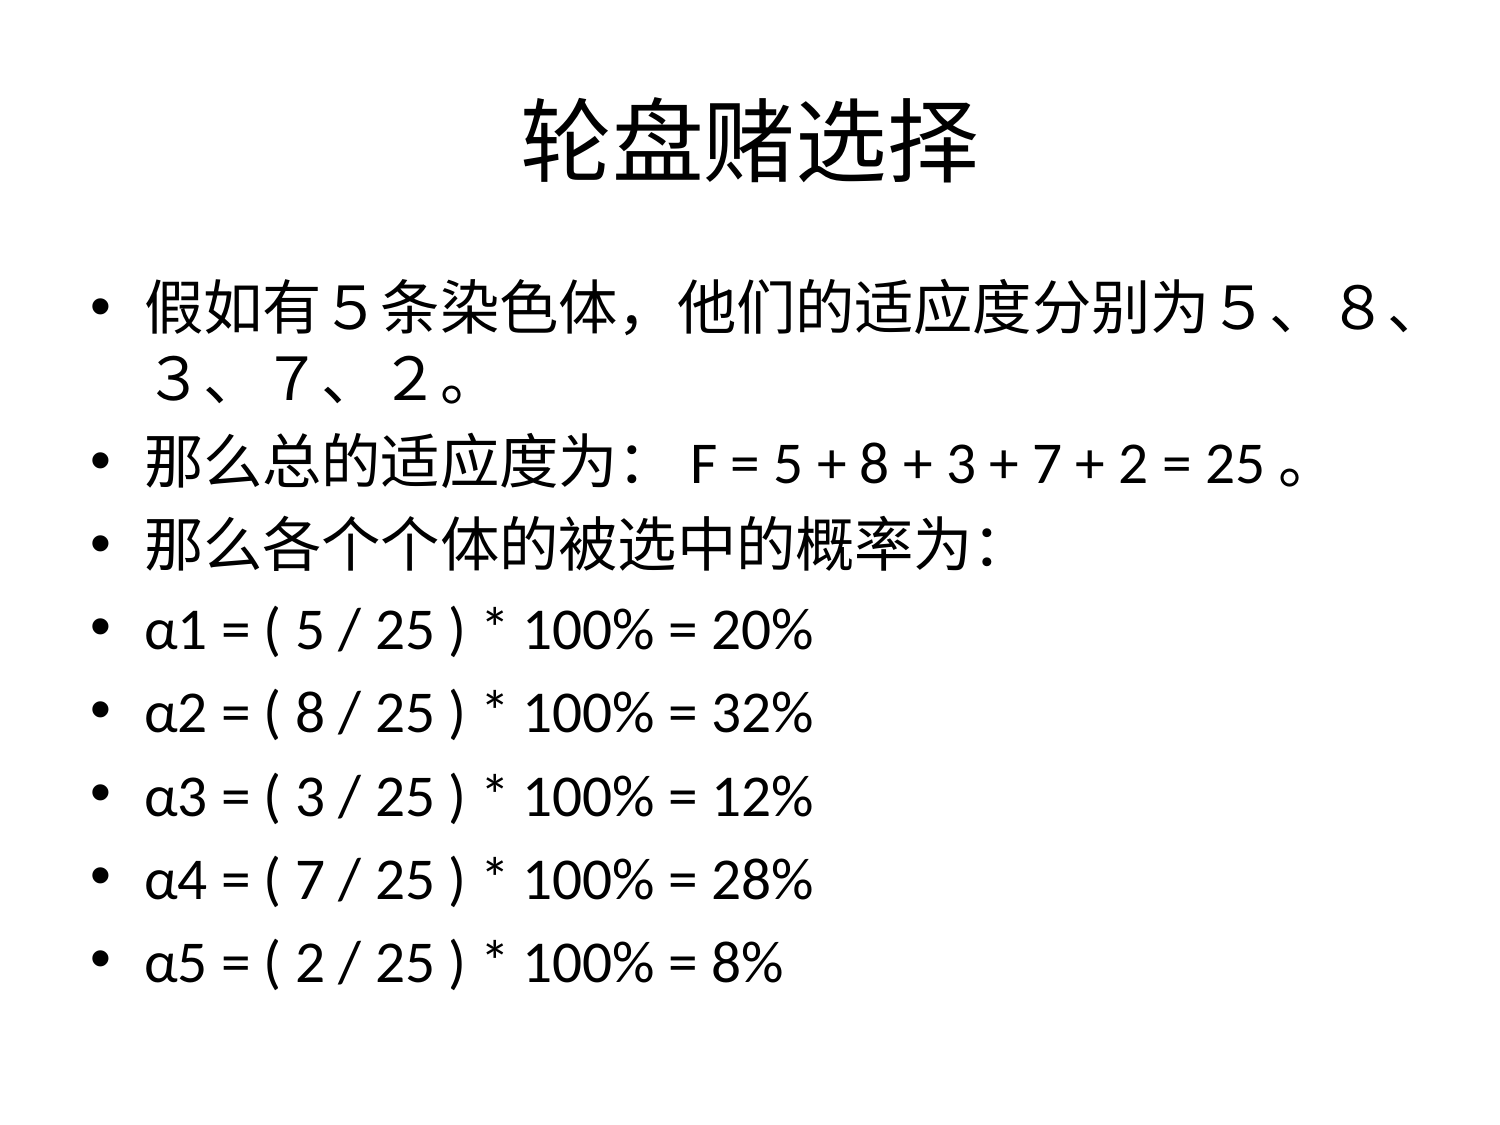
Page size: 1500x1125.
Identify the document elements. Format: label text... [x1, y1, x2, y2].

title 轮盘赌选择 [75, 45, 1425, 233]
list 假如有５条染色体，他们的适应度分别为５、８、３、７、２。 那么总的适应度为：F = 5 + 8 + 3 + 7 + 2 = 25。 那么各个个体的被选中的概率为： α1 = ( 5 / 25 ) * 100% = 20% α2 = ( 8 / 25 ) * 100% = 32% α3 = ( 3 / 25 ) * 100% = 12% α4 = ( 7 / 25 ) * 100% = 28% α5 = ( 2 / 25 ) * 100% = 8% [75, 262, 1425, 1005]
